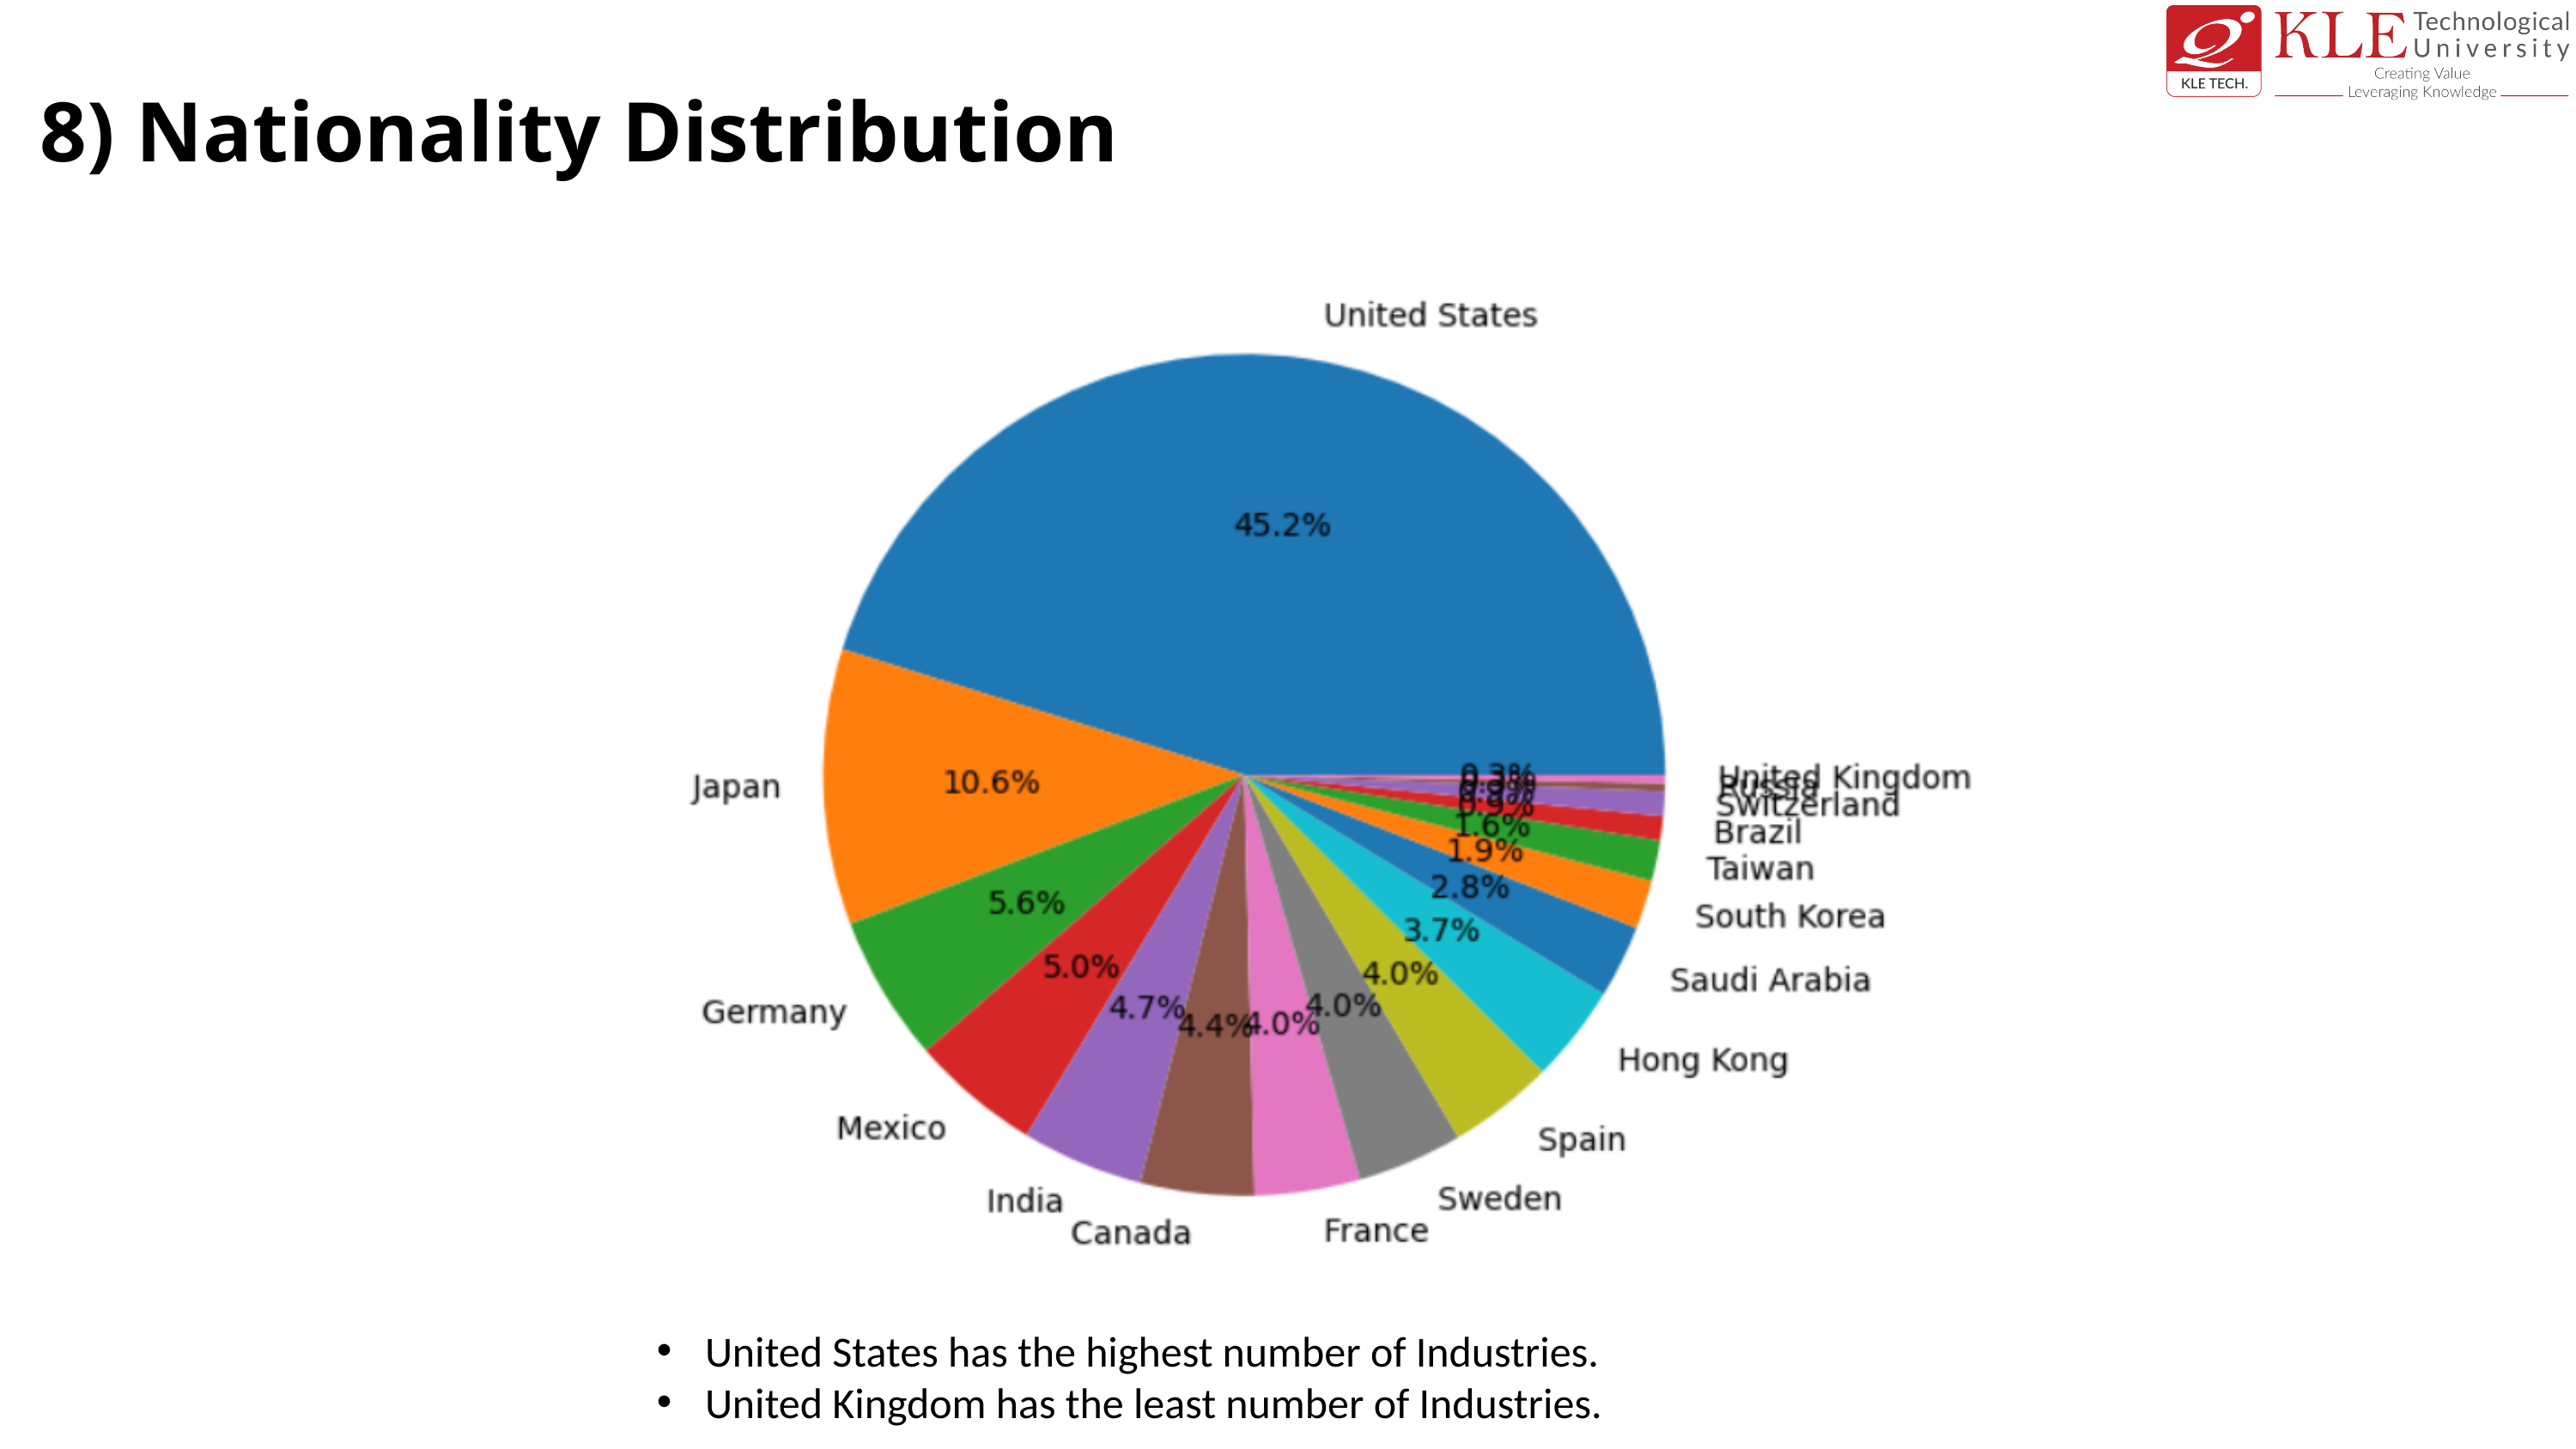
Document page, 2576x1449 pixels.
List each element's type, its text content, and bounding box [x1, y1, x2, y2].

picture [2166, 0, 2575, 101]
text_box 8) Nationality Distribution [0, 48, 1159, 209]
text_box United States has the highest number of Industries. United Kingdom has the least number of Industries. [644, 1317, 1670, 1449]
picture [643, 167, 1986, 1315]
